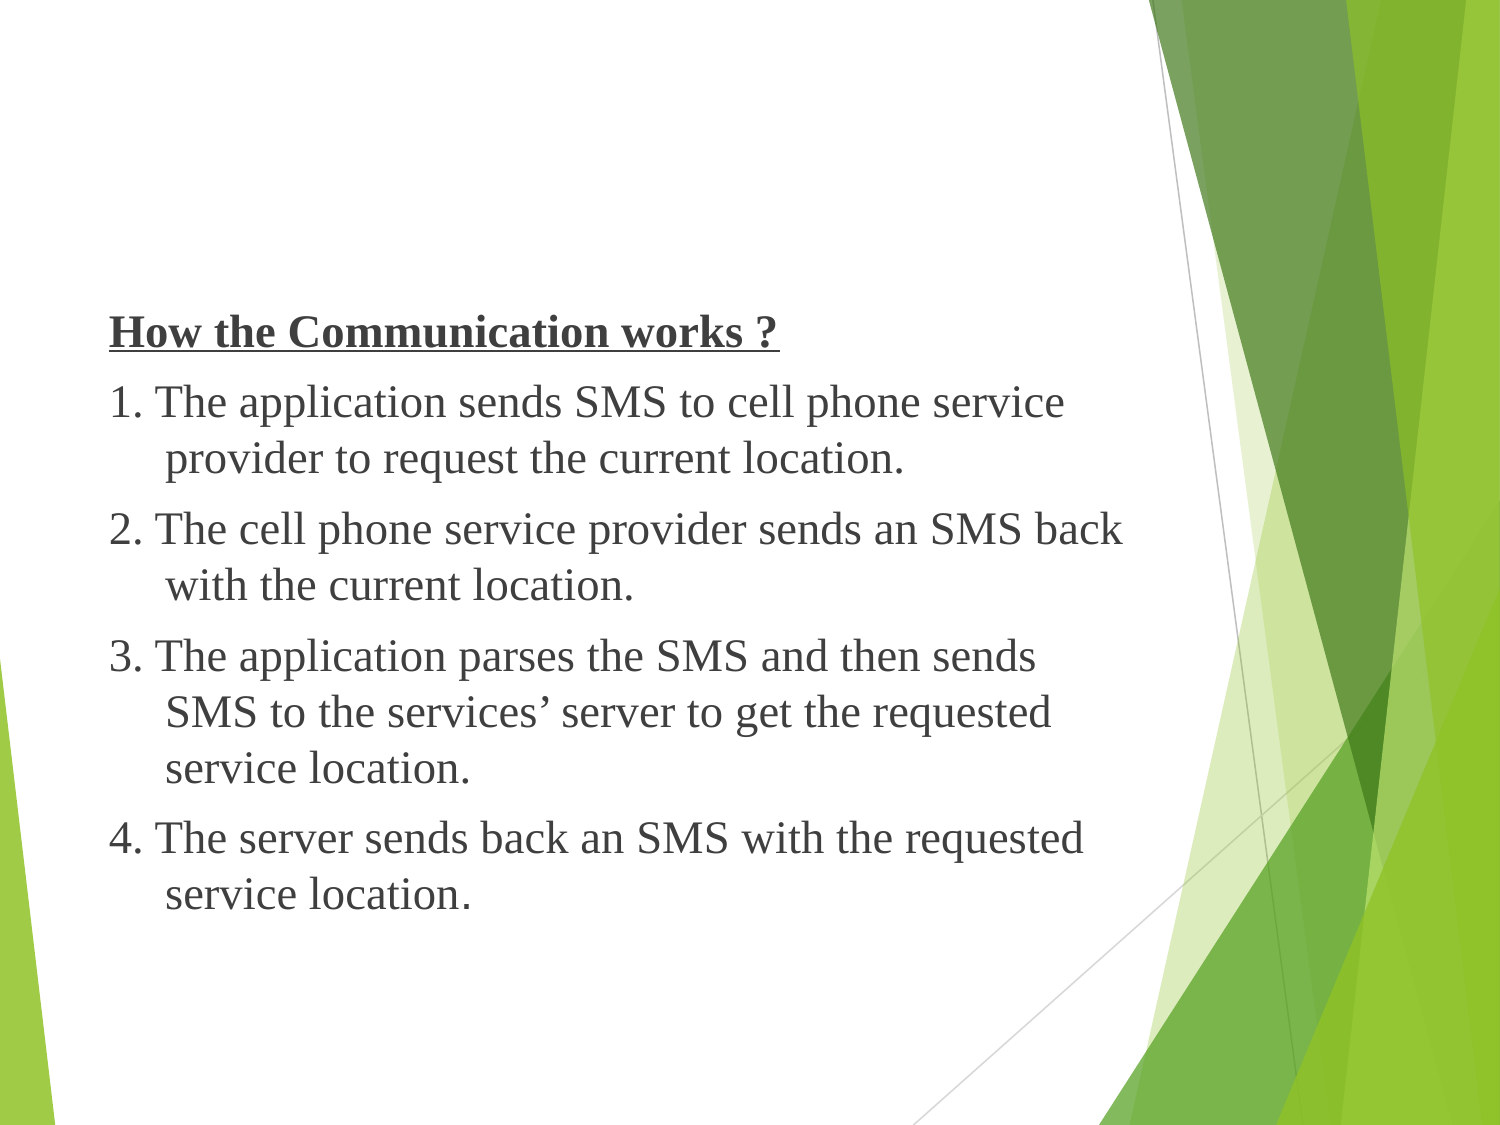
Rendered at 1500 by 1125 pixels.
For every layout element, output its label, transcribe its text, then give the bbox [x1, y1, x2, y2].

list How the Communication works ? 1. The application sends SMS to cell phone service provider to request the current location. 2. The cell phone service provider sends an SMS back with the current location. 3. The application parses the SMS and then sends SMS to the services’ server to get the requested service location. 4. The server sends back an SMS with the requested service location. [93, 292, 1152, 930]
